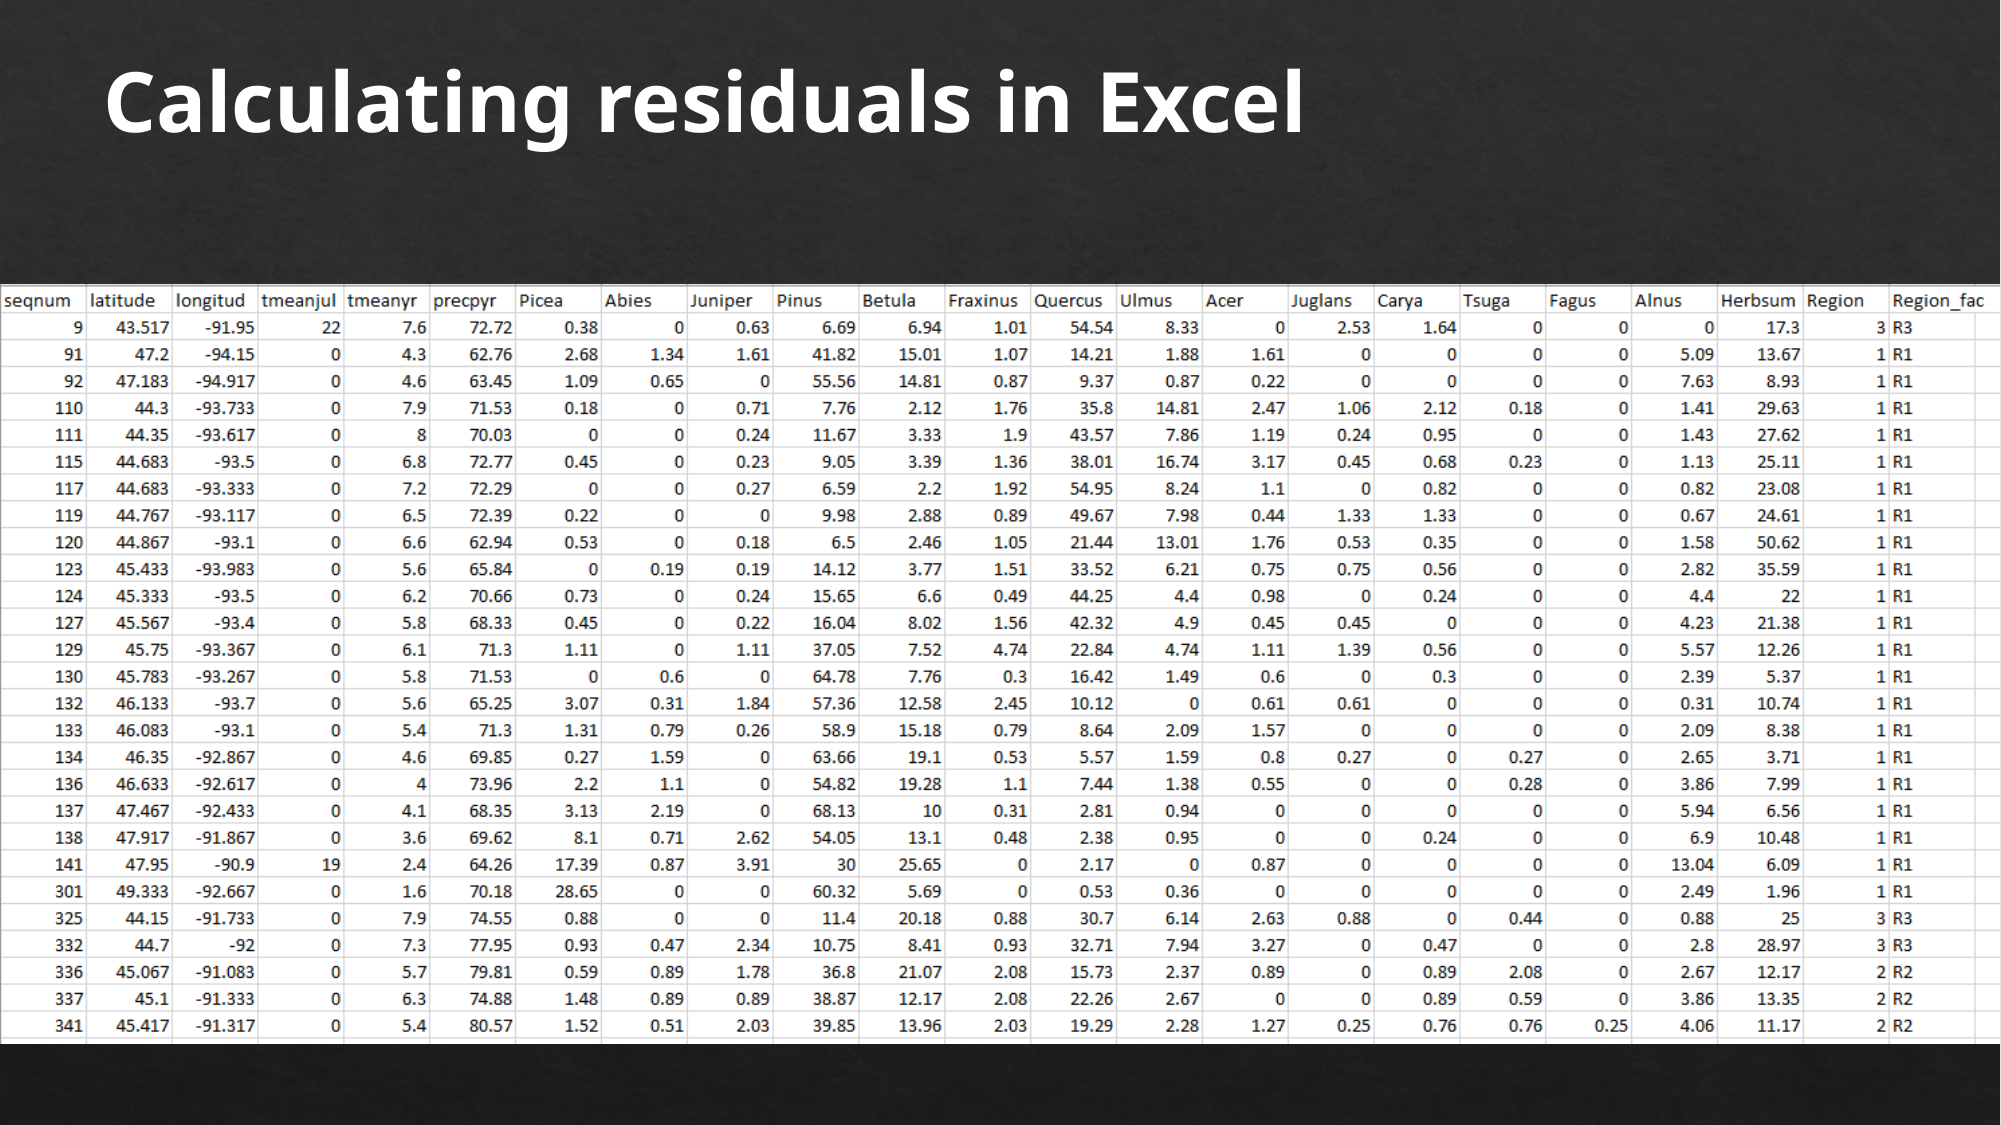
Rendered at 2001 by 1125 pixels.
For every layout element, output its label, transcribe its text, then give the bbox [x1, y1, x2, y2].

picture [0, 284, 2000, 1045]
text_box Calculating residuals in Excel [88, 41, 1843, 138]
